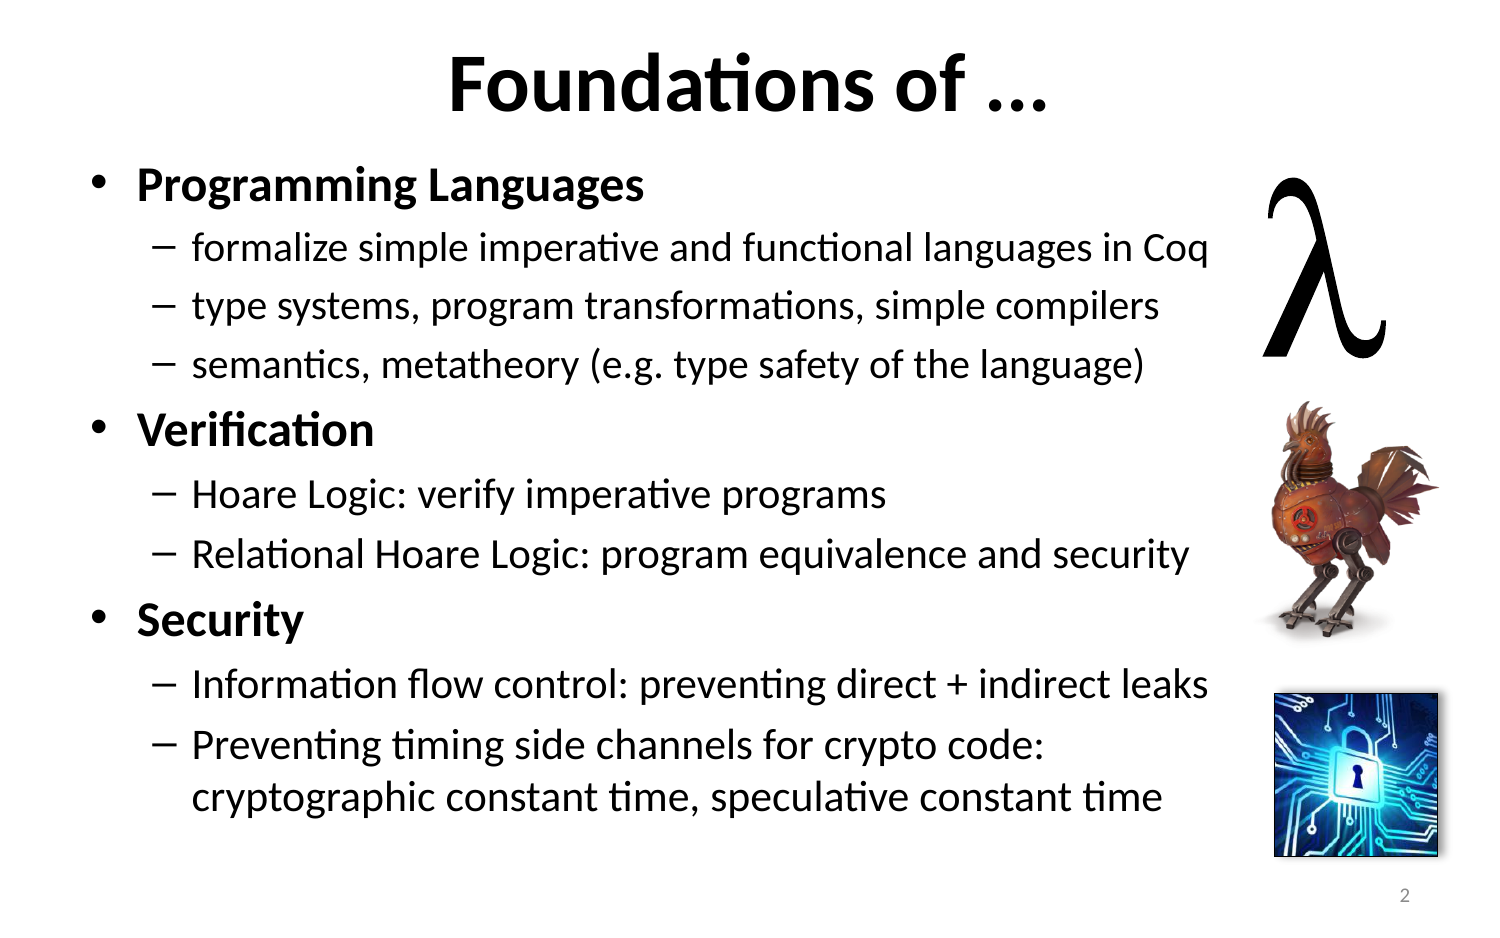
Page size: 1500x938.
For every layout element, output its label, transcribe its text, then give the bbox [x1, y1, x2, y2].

picture [1374, 846, 1387, 857]
picture [1274, 693, 1438, 857]
title Foundations of ... [75, 0, 1425, 143]
slide_number 2 [1074, 868, 1425, 919]
picture [1224, 167, 1438, 382]
picture [1378, 838, 1387, 847]
picture [1216, 396, 1451, 657]
list Programming Languages formalize simple imperative and functional languages in Coq type systems, program transformations, simple compilers semantics, metatheory (e.g. type safety of the language) Verification Hoare Logic: verify imperative programs Relational Hoare Logic: program equivalence and security Security Information flow control: preventing direct + indirect leaks Preventing timing side channels for crypto code: cryptographic constant time, speculative constant time [75, 143, 1425, 869]
